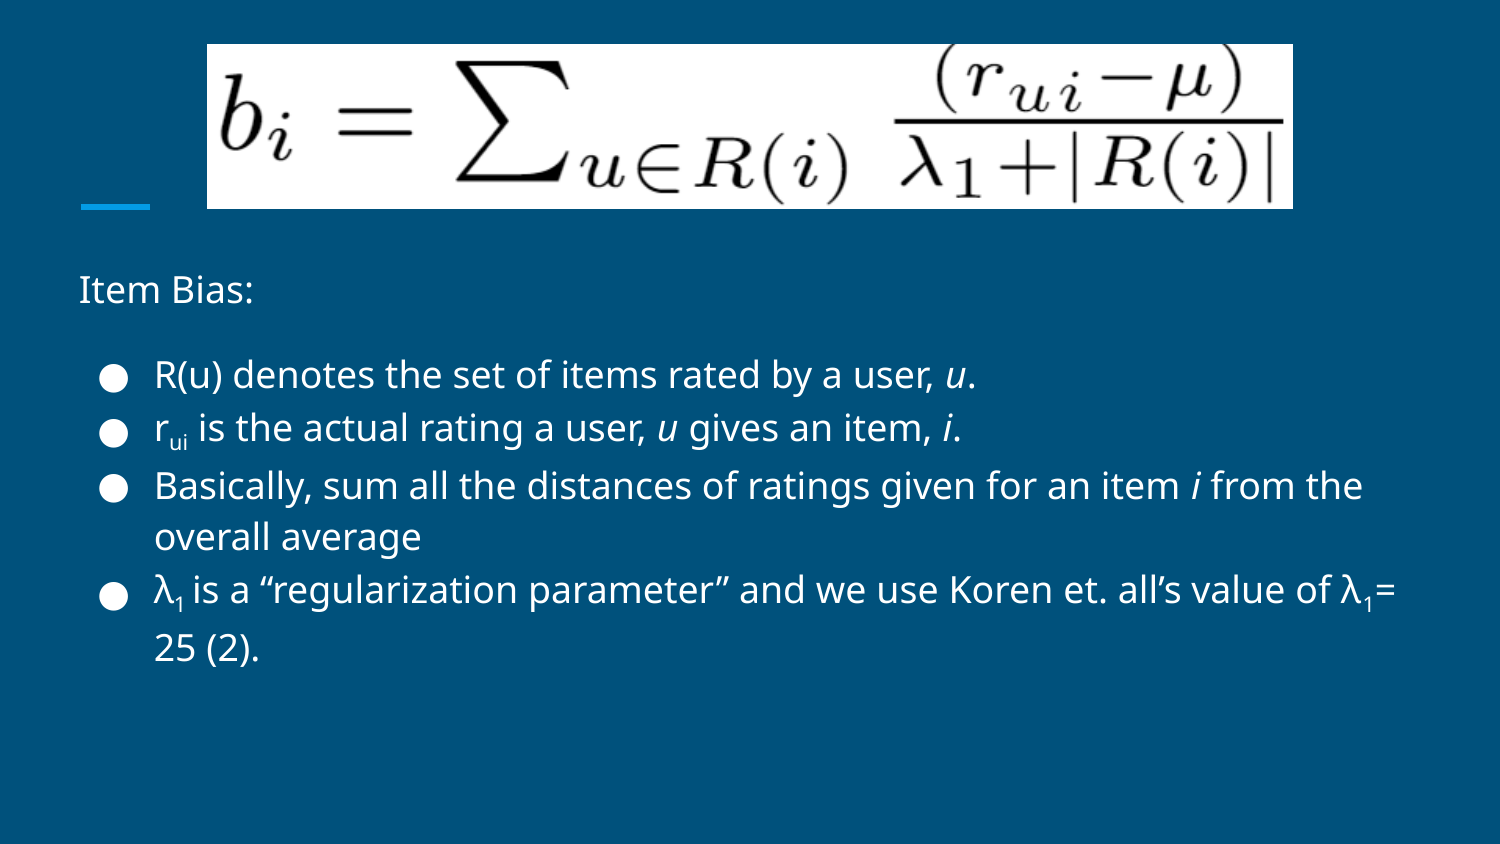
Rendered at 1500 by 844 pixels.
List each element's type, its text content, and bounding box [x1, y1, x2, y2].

picture [208, 45, 1292, 208]
list Item Bias: R(u) denotes the set of items rated by a user, u. rui is the actual rating a user, u gives an item, i. Basically, sum all the distances of ratings given for an item i from the overall average λ1 is a “regularization parameter” and we use Koren et. all’s value of λ1= 25 (2). [63, 244, 1437, 750]
